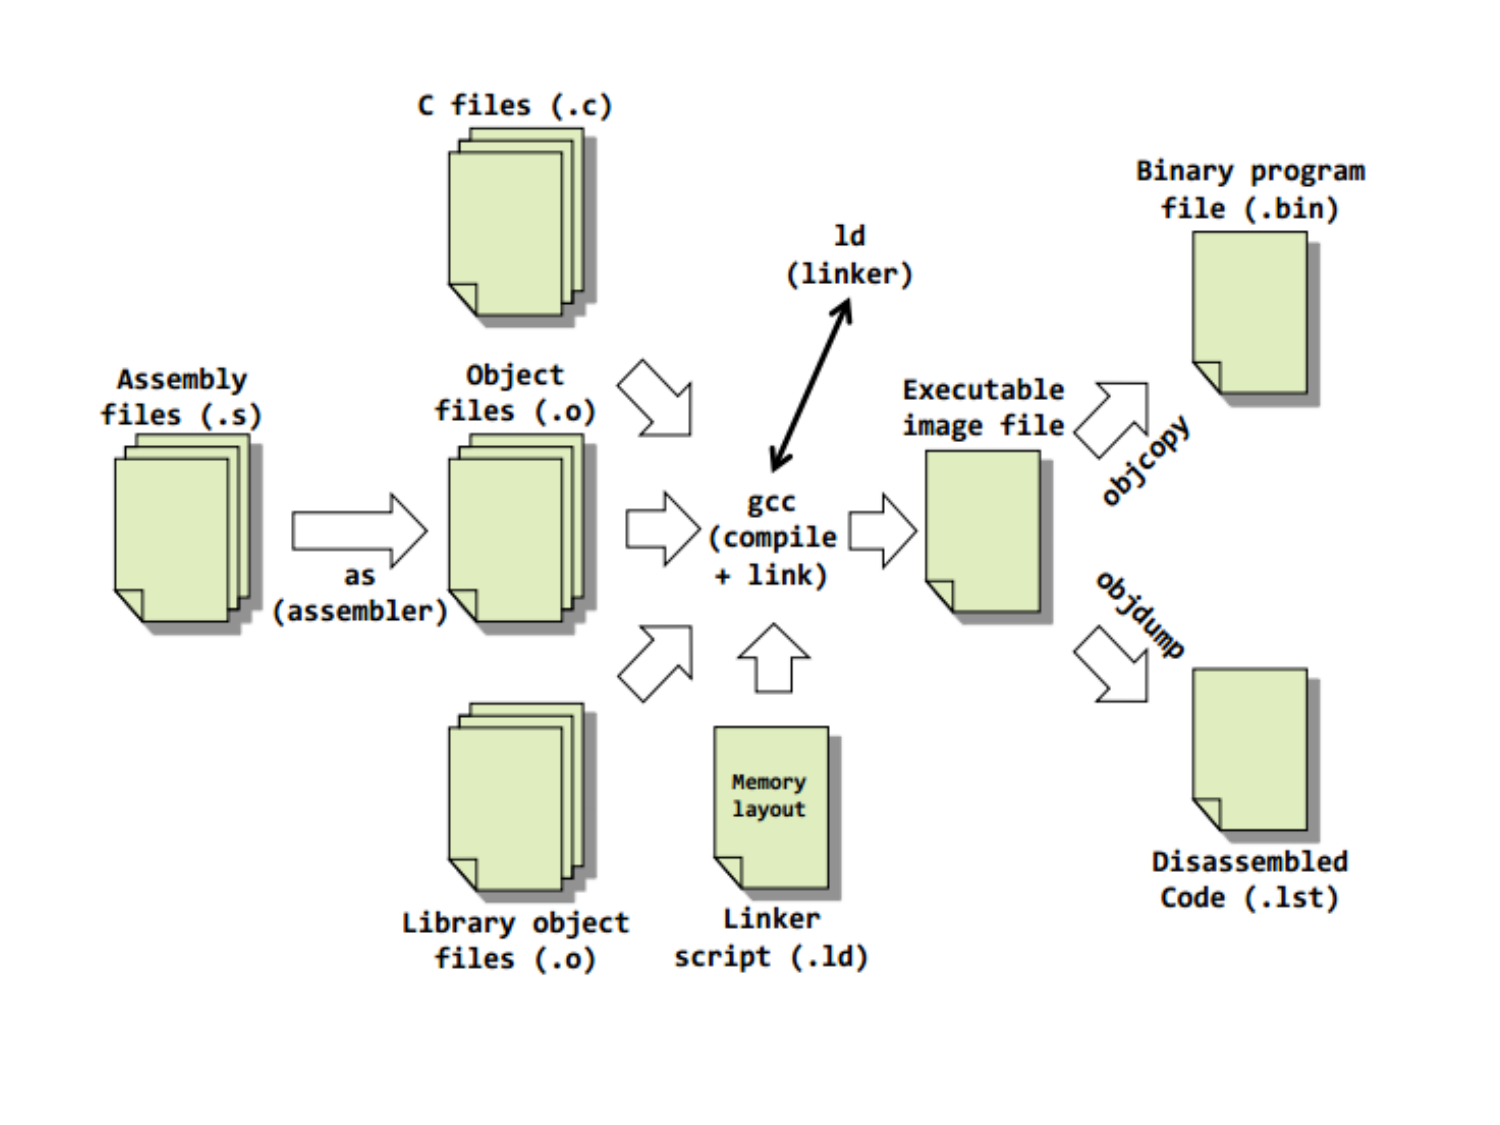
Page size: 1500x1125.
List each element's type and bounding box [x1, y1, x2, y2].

list [68, 48, 1388, 1013]
